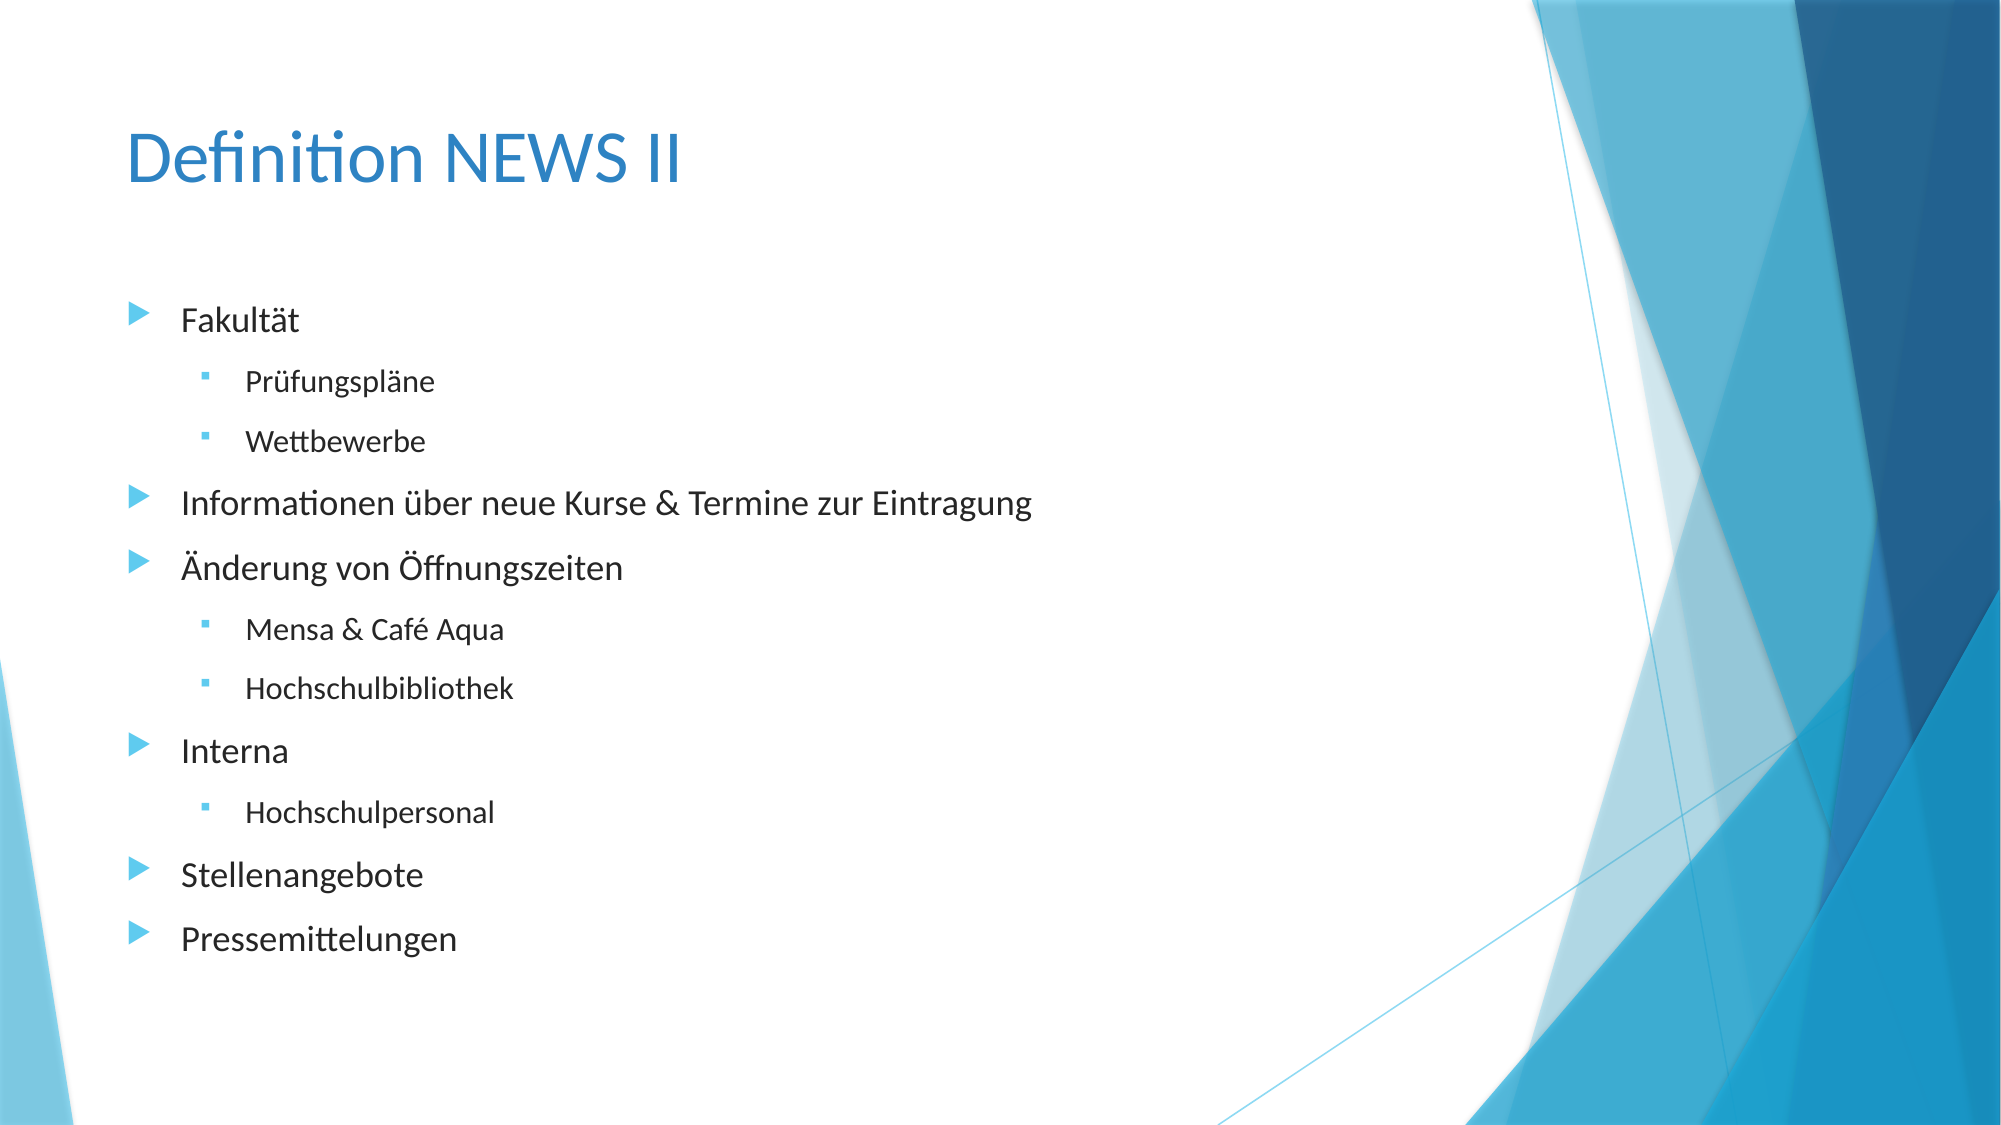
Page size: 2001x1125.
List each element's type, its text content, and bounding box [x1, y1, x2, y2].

list Fakultät Prüfungspläne Wettbewerbe Informationen über neue Kurse & Termine zur Eintragung Änderung von Öffnungszeiten Mensa & Café Aqua Hochschulbibliothek Interna Hochschulpersonal Stellenangebote Pressemittelungen [111, 288, 1522, 967]
title Definition NEWS II [111, 99, 1522, 288]
